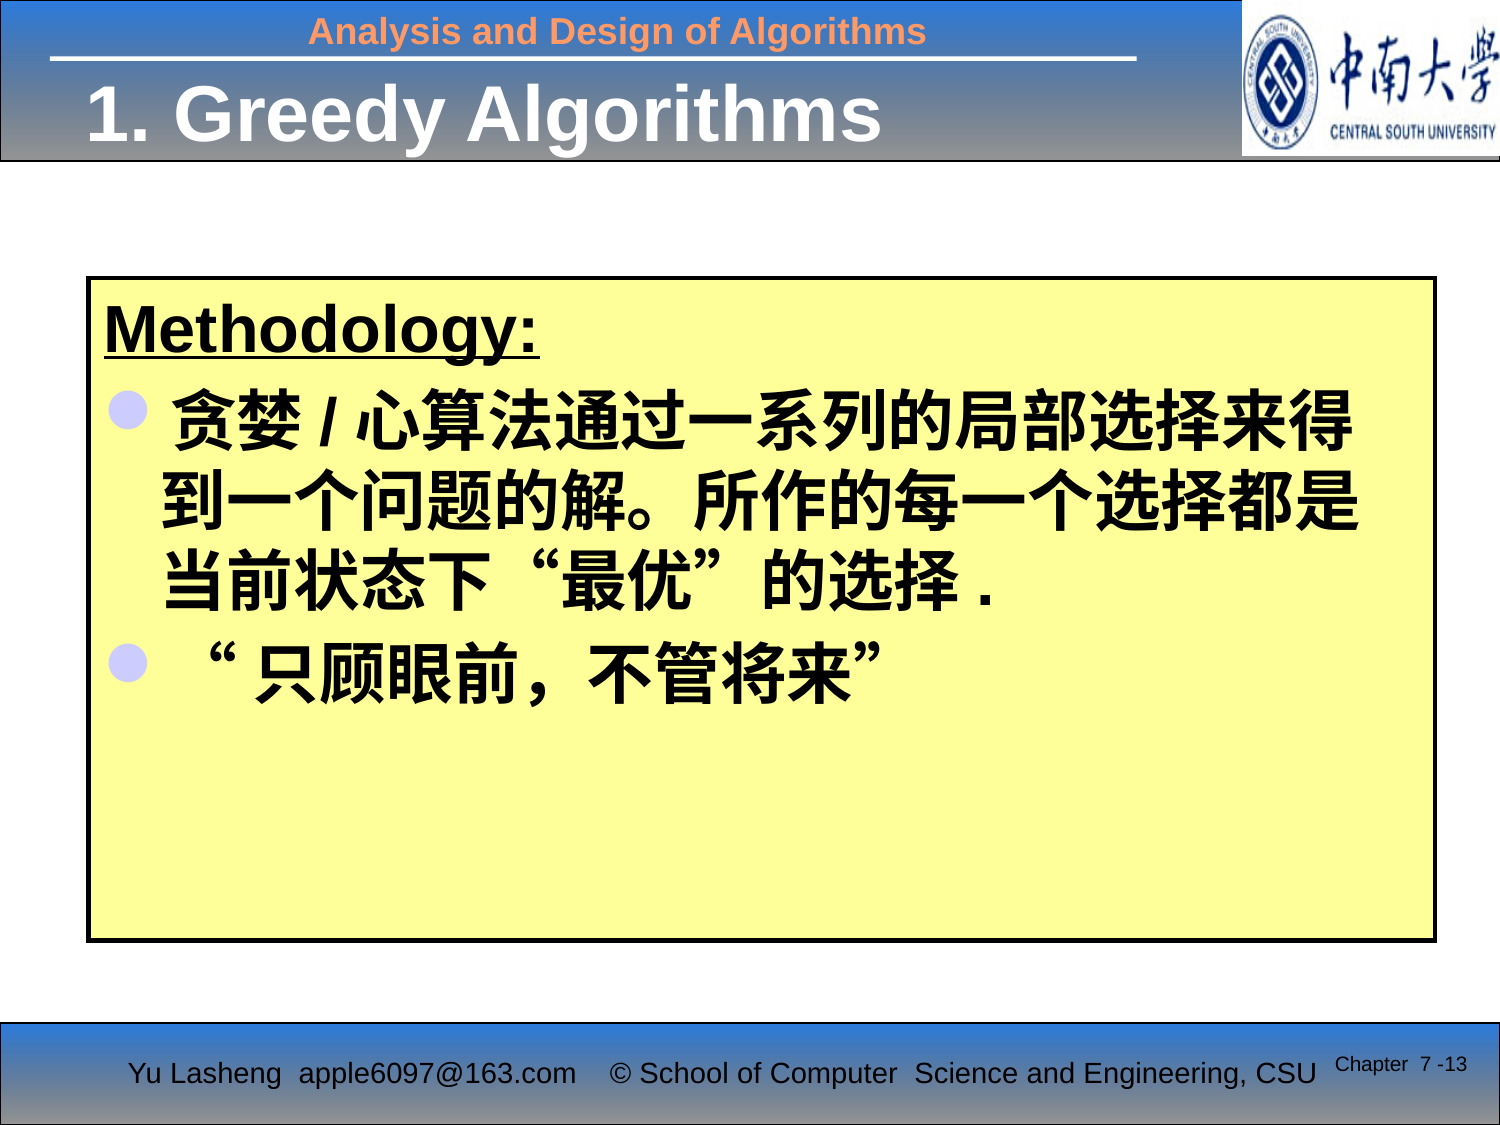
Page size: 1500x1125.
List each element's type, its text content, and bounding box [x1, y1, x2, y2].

slide_number Chapter 7 -13 [1293, 1042, 1483, 1118]
picture [1242, 0, 1500, 156]
title 1. Greedy Algorithms [70, 58, 1243, 162]
list Methodology: 贪婪/心算法通过一系列的局部选择来得到一个问题的解。所作的每一个选择都是当前状态下“最优”的选择. “只顾眼前，不管将来” [88, 277, 1436, 941]
